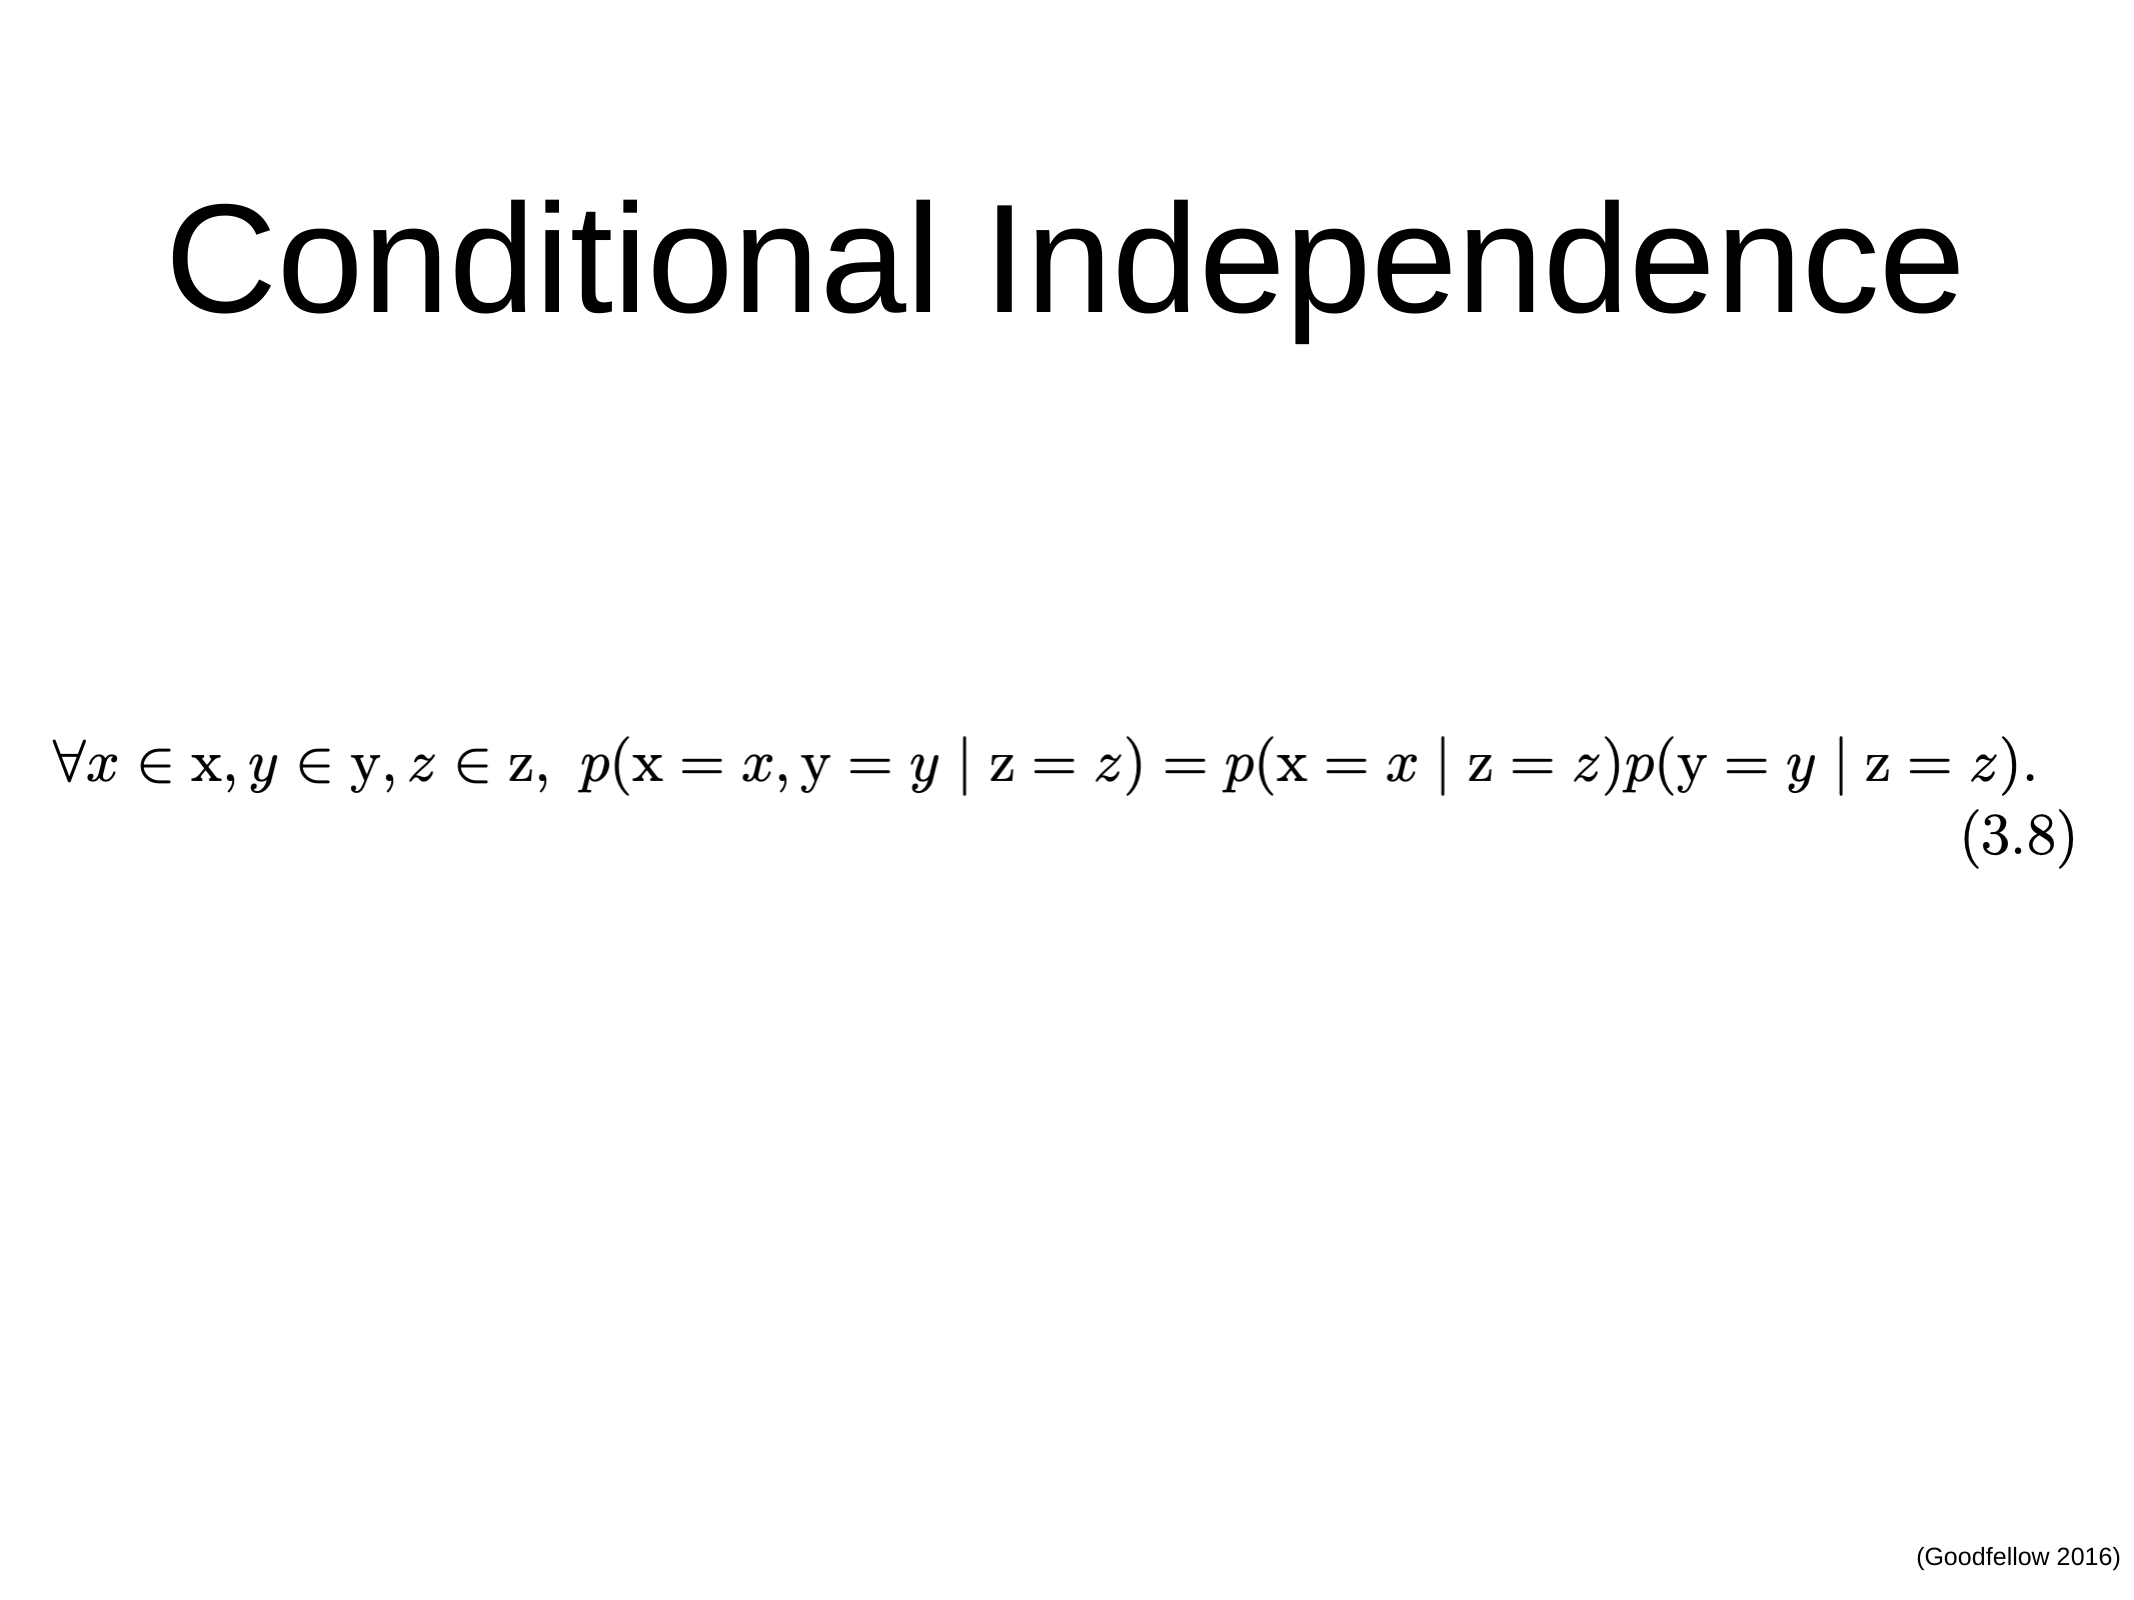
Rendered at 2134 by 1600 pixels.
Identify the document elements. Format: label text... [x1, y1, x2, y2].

picture [25, 710, 2099, 892]
title Conditional Independence [155, 72, 1978, 428]
